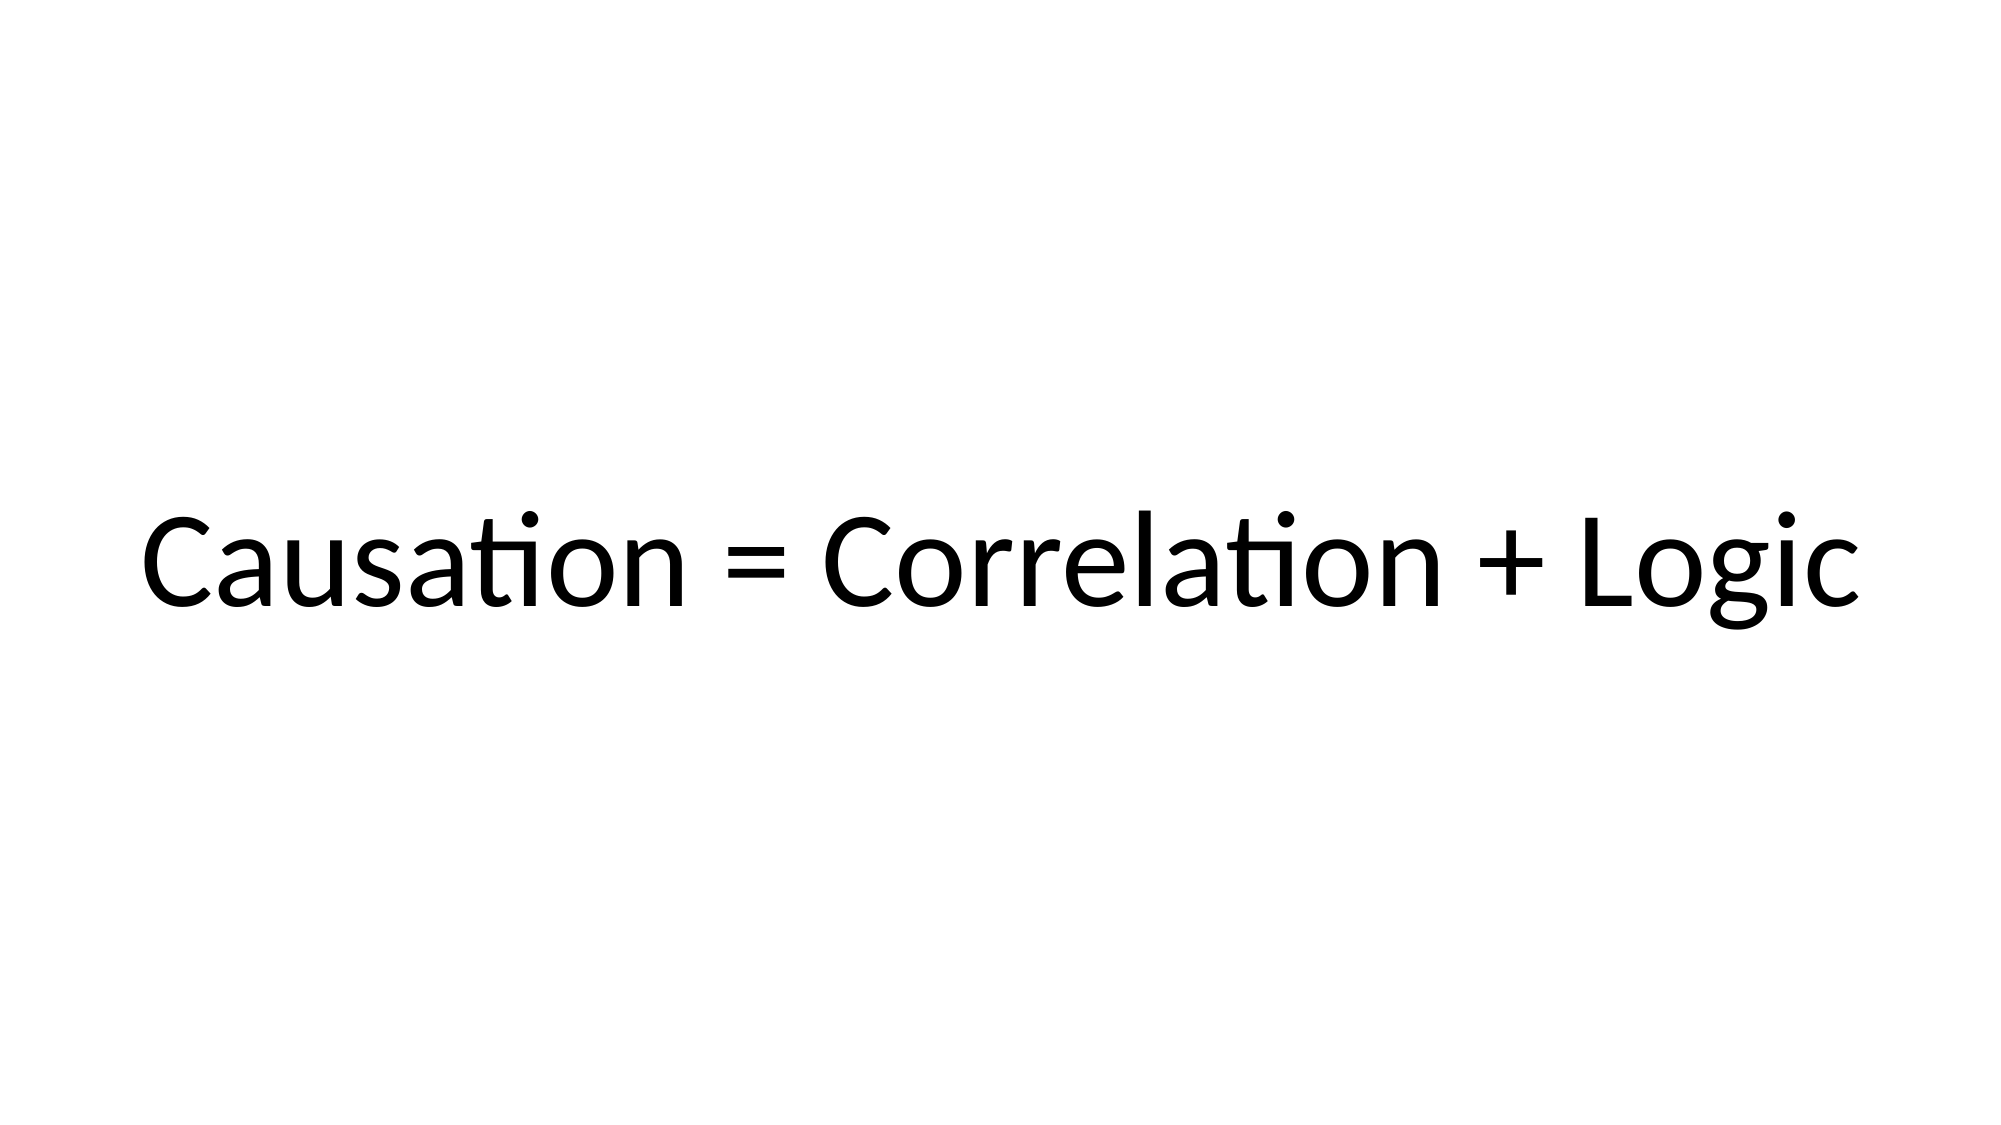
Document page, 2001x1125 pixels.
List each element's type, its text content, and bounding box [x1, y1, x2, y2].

list Causation = Correlation + Logic [52, 205, 1951, 920]
